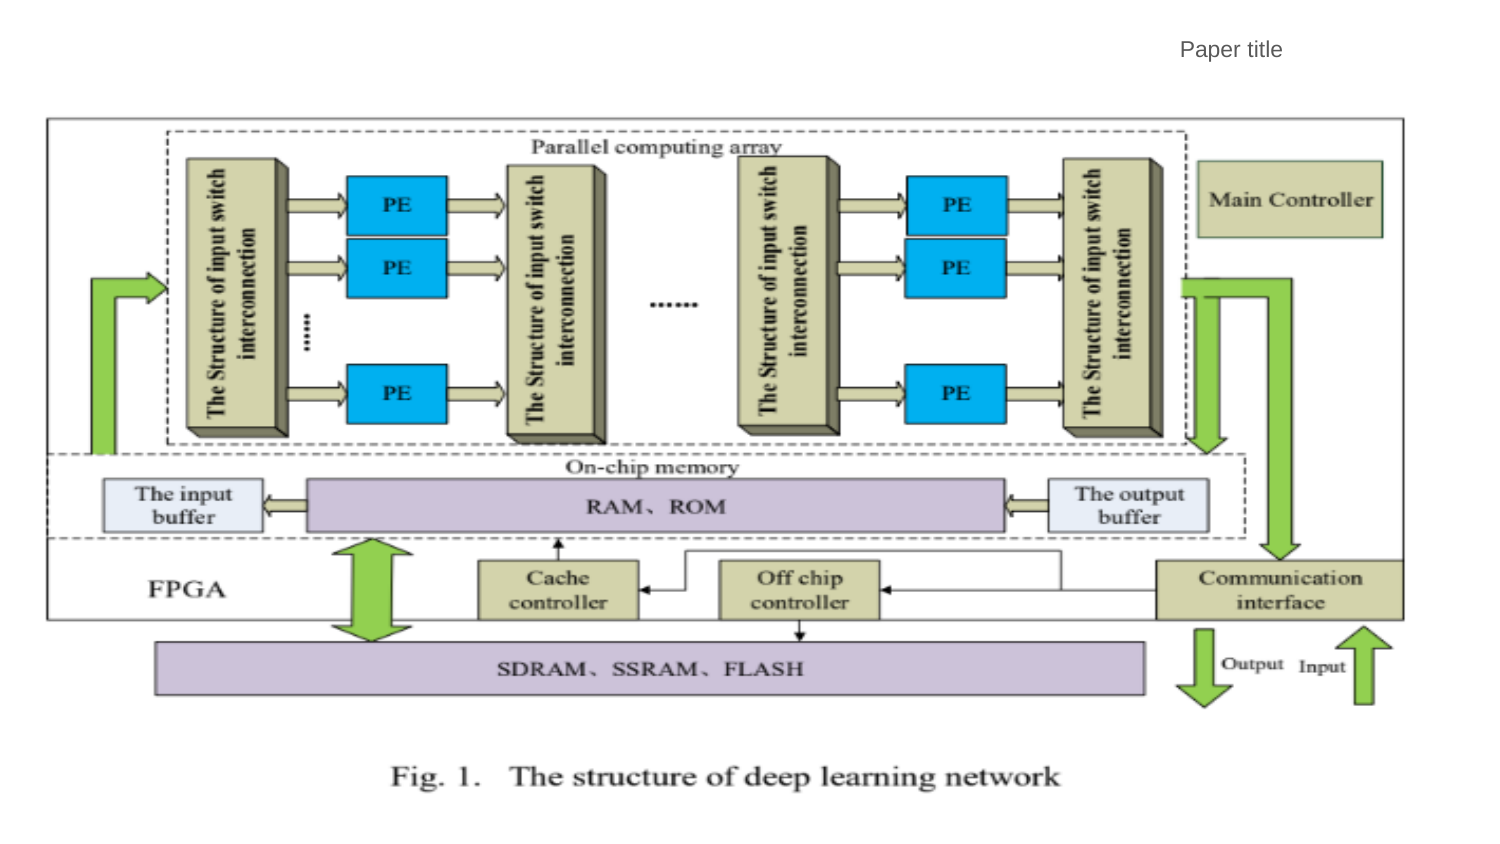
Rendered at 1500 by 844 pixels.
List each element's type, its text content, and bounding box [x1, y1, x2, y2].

picture [32, 103, 1441, 805]
text_box Paper title [1164, 15, 1500, 73]
